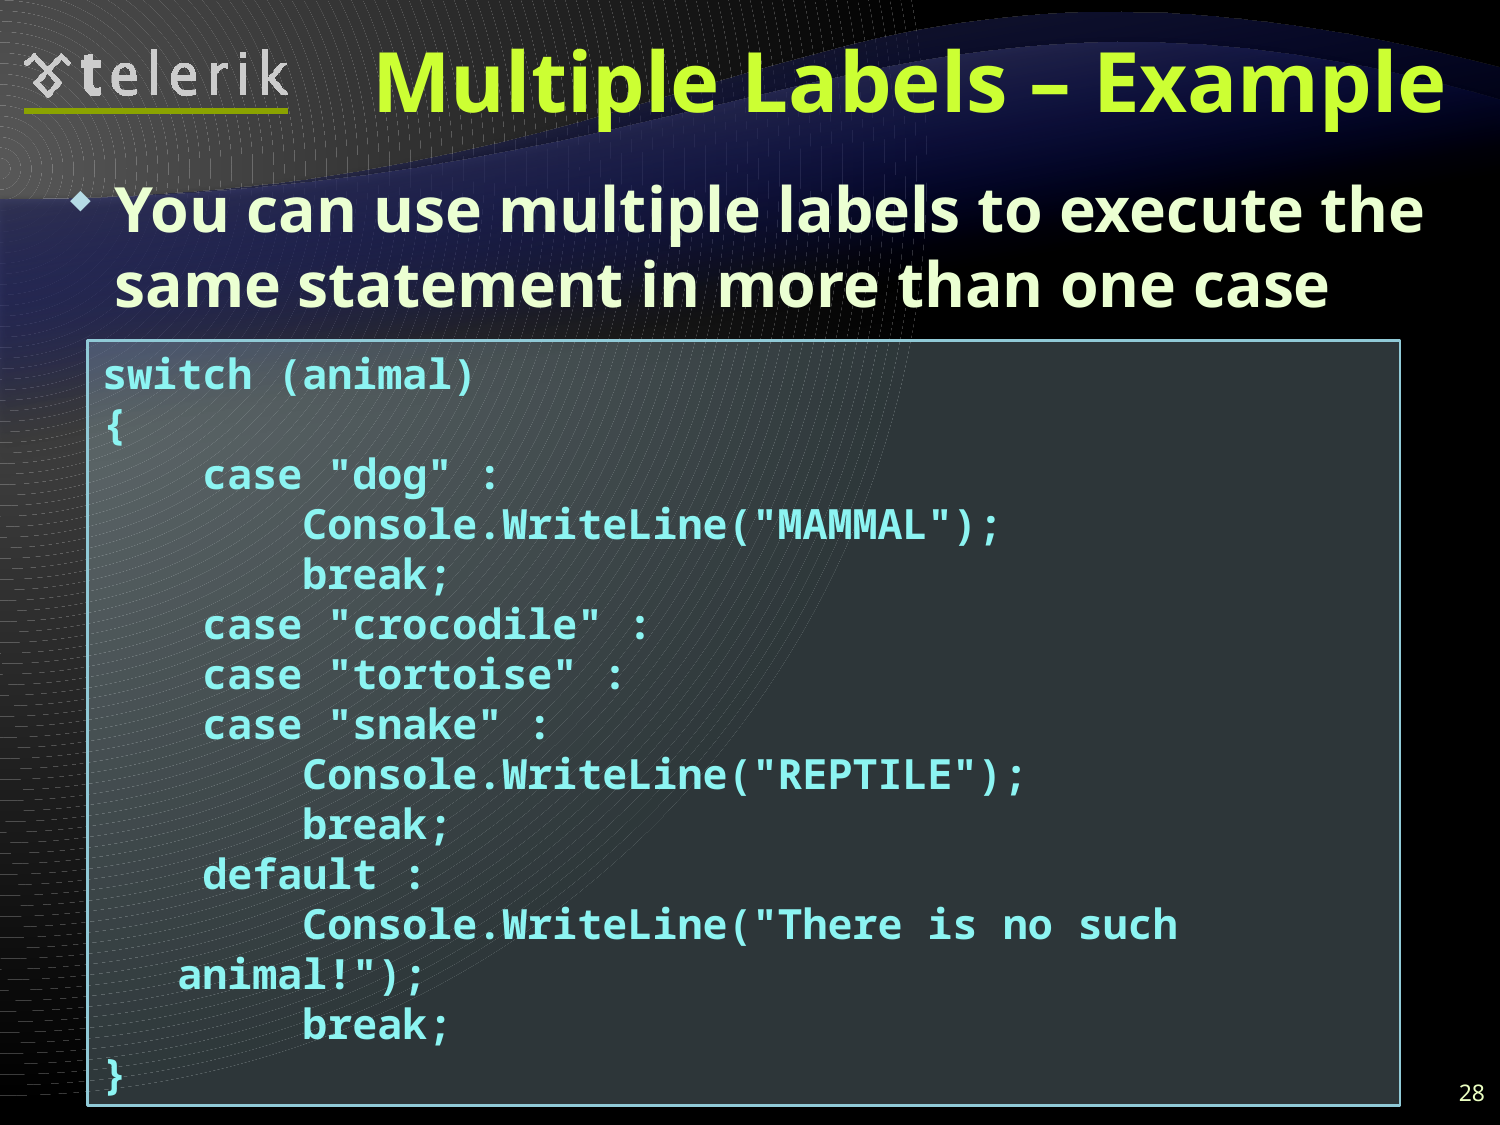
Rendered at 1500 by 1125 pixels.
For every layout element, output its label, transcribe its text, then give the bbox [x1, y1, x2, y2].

picture [24, 49, 288, 114]
title Multiple Labels – Example [300, 12, 1463, 163]
list You can use multiple labels to execute the same statement in more than one case [53, 162, 1447, 328]
text_box switch (animal) { case "dog" : Console.WriteLine("MAMMAL"); break; case "crocodile" : case "tortoise" : case "snake" : Console.WriteLine("REPTILE"); break; default : Console.WriteLine("There is no such animal!"); break; } [87, 340, 1400, 1106]
slide_number 28 [1425, 1074, 1500, 1113]
